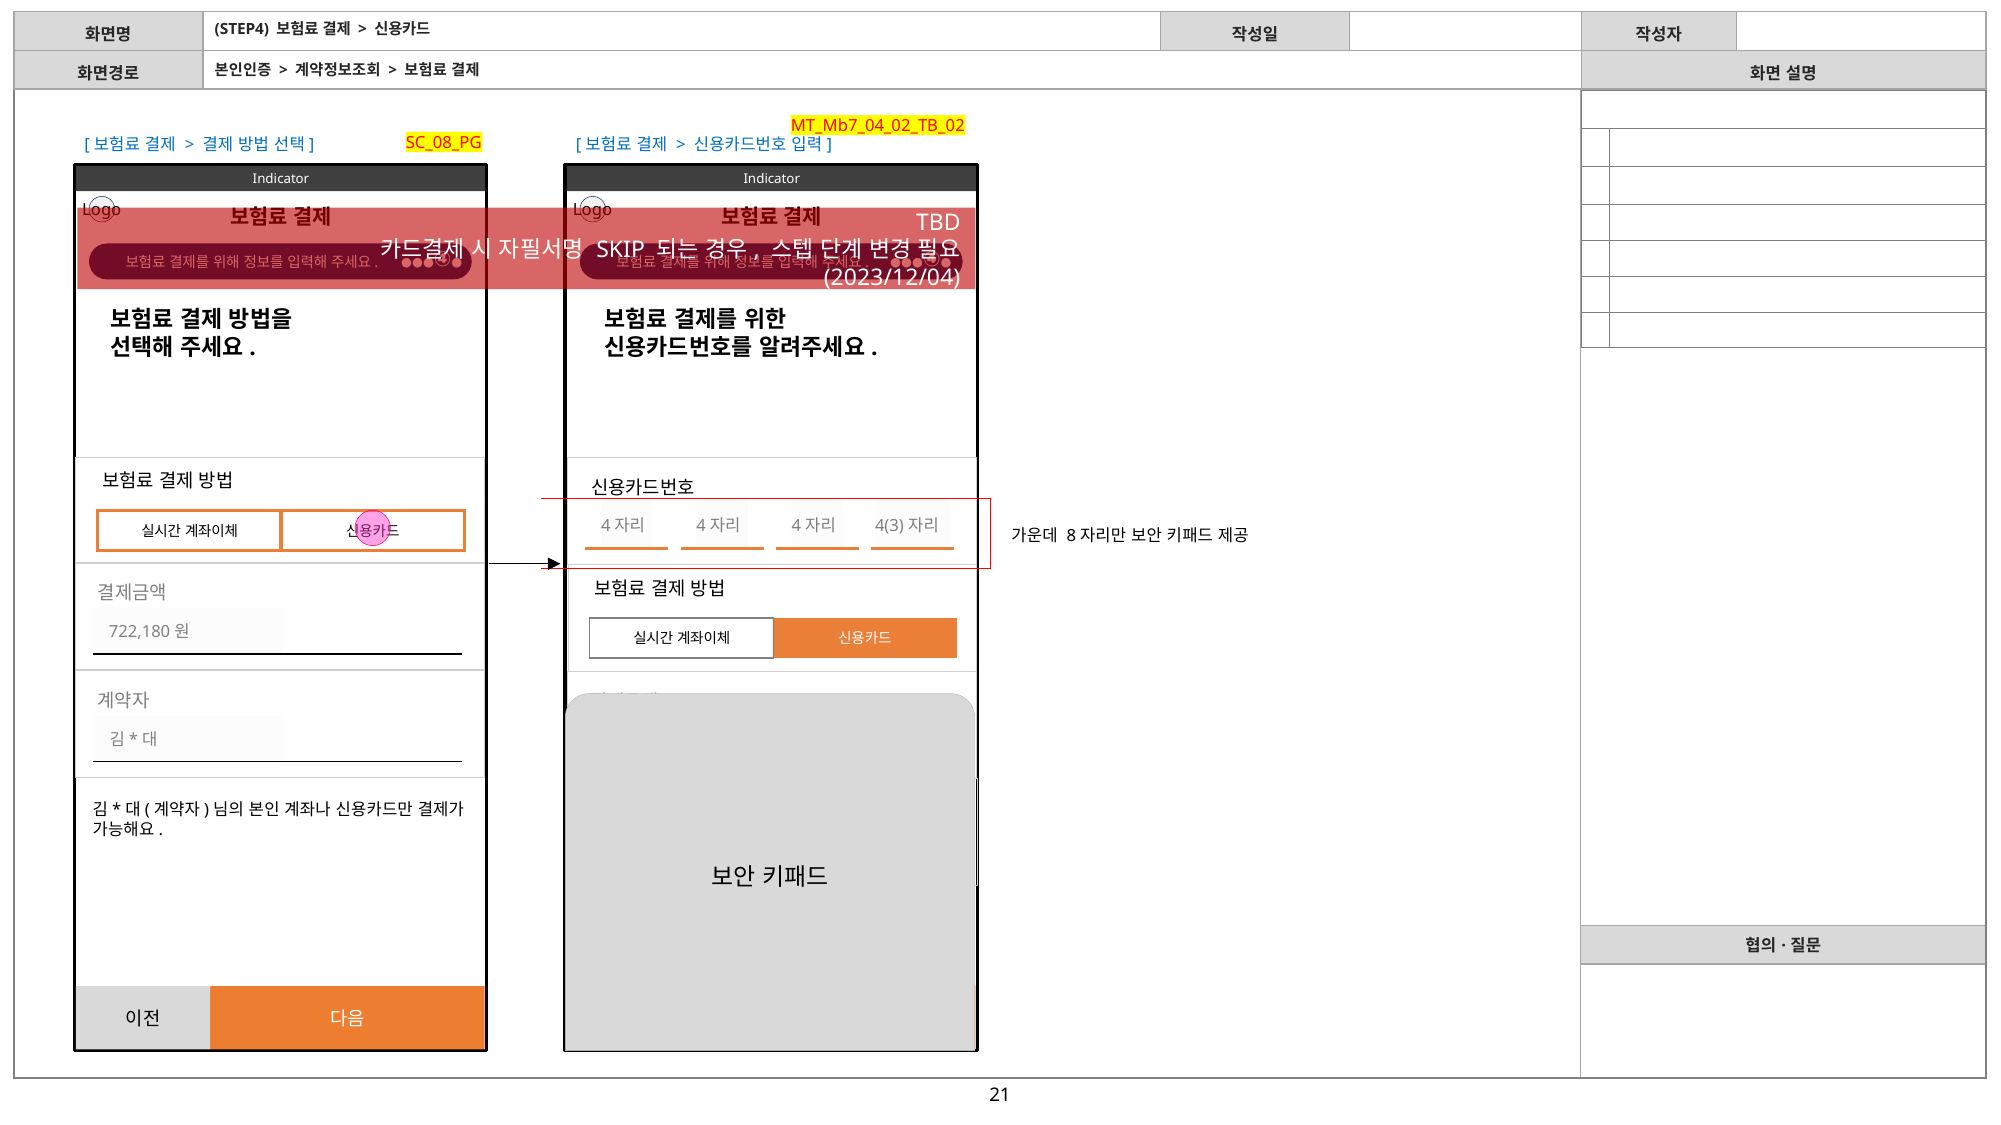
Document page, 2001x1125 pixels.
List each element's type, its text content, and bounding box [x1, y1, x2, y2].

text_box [871, 498, 955, 551]
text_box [775, 498, 859, 551]
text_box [567, 671, 977, 948]
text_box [74, 164, 487, 1051]
table_cell [1610, 129, 1985, 166]
table_cell [1610, 241, 1985, 276]
table_cell [1582, 313, 1609, 347]
text_box [보험료 결제 > 결제 방법 선택] [84, 133, 315, 154]
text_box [585, 498, 669, 551]
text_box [75, 456, 485, 562]
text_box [566, 986, 976, 1050]
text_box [579, 196, 828, 229]
table_cell [1582, 241, 1609, 276]
text_box MT_Mb7_04_02_TB_02 [790, 115, 966, 136]
table_cell [1582, 277, 1609, 312]
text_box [567, 564, 977, 671]
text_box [89, 196, 338, 229]
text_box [75, 562, 485, 839]
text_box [565, 164, 978, 1051]
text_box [680, 498, 764, 551]
text_box 가운데 8자리만 보안 키패드 제공 [1011, 524, 1250, 545]
table_cell [1610, 277, 1985, 312]
list 본인인증 > 계약정보조회 > 보험료 결제 [208, 56, 1567, 85]
text_box TBD 카드결제 시 자필서명 SKIP 되는 경우, 스텝 단계 변경 필요 (2023/12/04) [487, 207, 565, 290]
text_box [75, 986, 485, 1050]
table_cell [1582, 205, 1609, 240]
list (STEP4) 보험료 결제 > 신용카드 [208, 15, 1146, 44]
text_box [보험료 결제 > 신용카드번호 입력] [575, 133, 833, 154]
table_header [1582, 91, 1985, 128]
table_cell [1610, 167, 1985, 204]
table_cell [1610, 205, 1985, 240]
text_box [978, 498, 991, 569]
table_cell [1582, 129, 1609, 166]
table_cell [1610, 313, 1985, 347]
table_cell [1582, 167, 1609, 204]
text_box [541, 498, 565, 569]
text_box SC_08_PG [405, 131, 483, 153]
